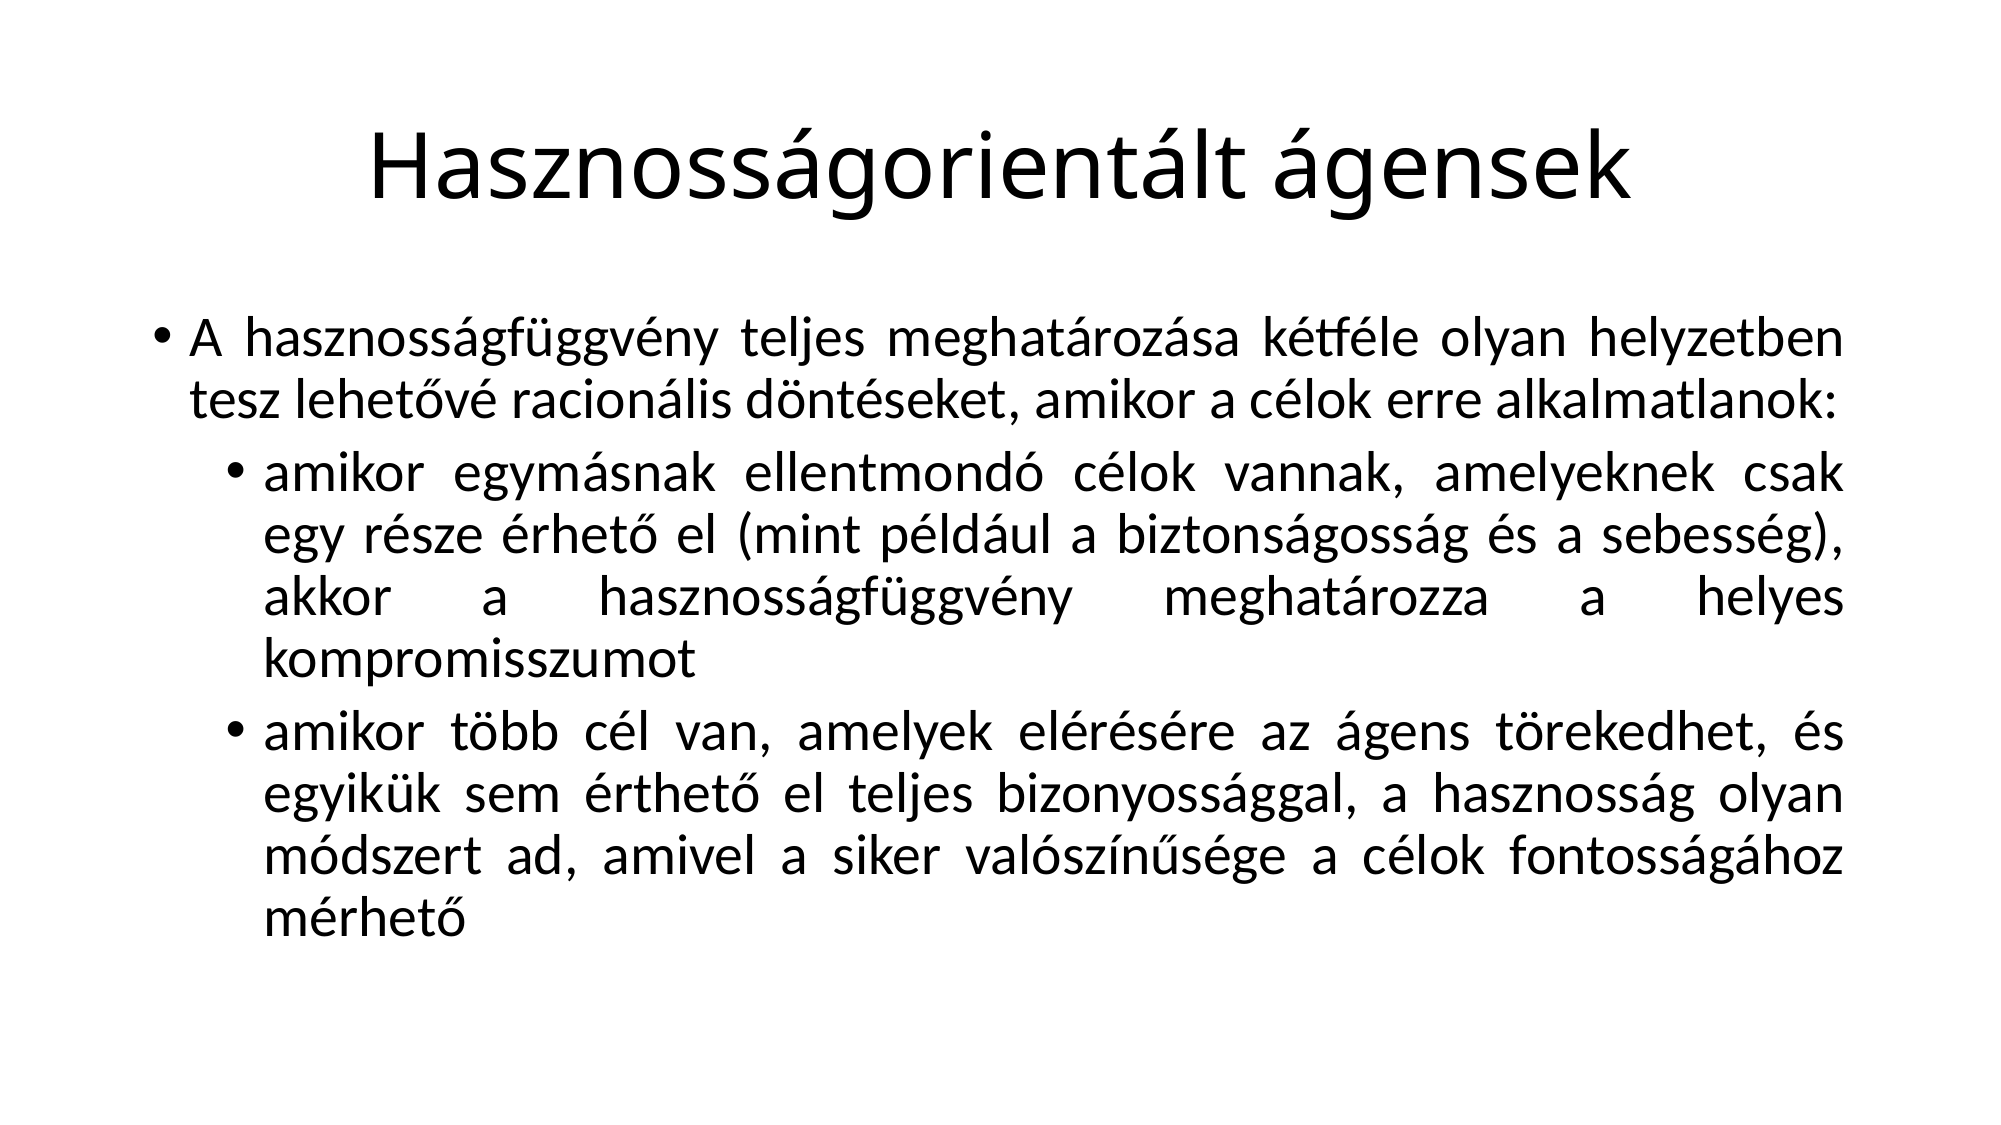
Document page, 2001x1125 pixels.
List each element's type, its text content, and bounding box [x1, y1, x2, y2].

list A hasznosságfüggvény teljes meghatározása kétféle olyan helyzetben tesz lehetővé racionális döntéseket, amikor a célok erre alkalmatlanok: amikor egymásnak ellentmondó célok vannak, amelyeknek csak egy része érhető el (mint például a biztonságosság és a sebesség), akkor a hasznosságfüggvény meghatározza a helyes kompromisszumot amikor több cél van, amelyek elérésére az ágens törekedhet, és egyikük sem érthető el teljes bizonyossággal, a hasznosság olyan módszert ad, amivel a siker valószínűsége a célok fontosságához mérhető [137, 299, 1863, 1014]
title Hasznosságorientált ágensek [137, 59, 1863, 278]
